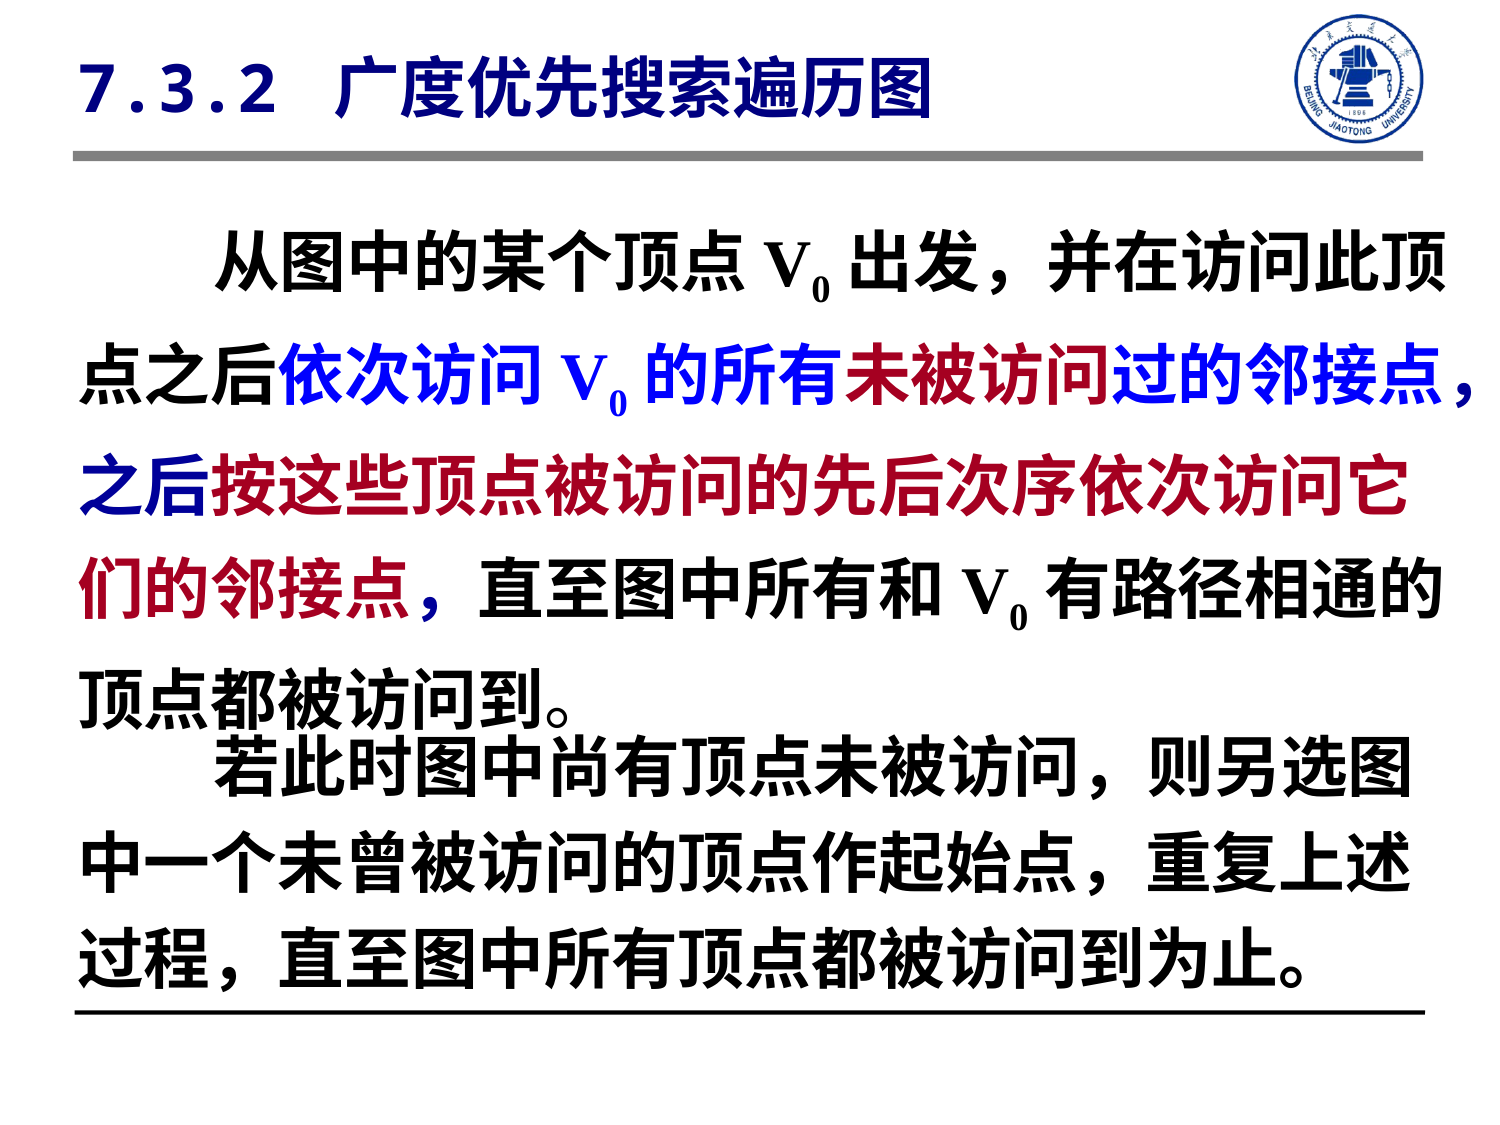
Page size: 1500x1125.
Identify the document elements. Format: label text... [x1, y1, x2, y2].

text_box 若此时图中尚有顶点未被访问，则另选图中一个未曾被访问的顶点作起始点，重复上述过程，直至图中所有顶点都被访问到为止。 [62, 701, 1463, 1005]
text_box 从图中的某个顶点V0出发，并在访问此顶点之后依次访问V0的所有未被访问过的邻接点，之后按这些顶点被访问的先后次序依次访问它们的邻接点，直至图中所有和V0有路径相通的顶点都被访问到。 [62, 189, 1463, 701]
text_box 7.3.2 广度优先搜索遍历图 [62, 39, 983, 129]
picture [1294, 14, 1424, 144]
